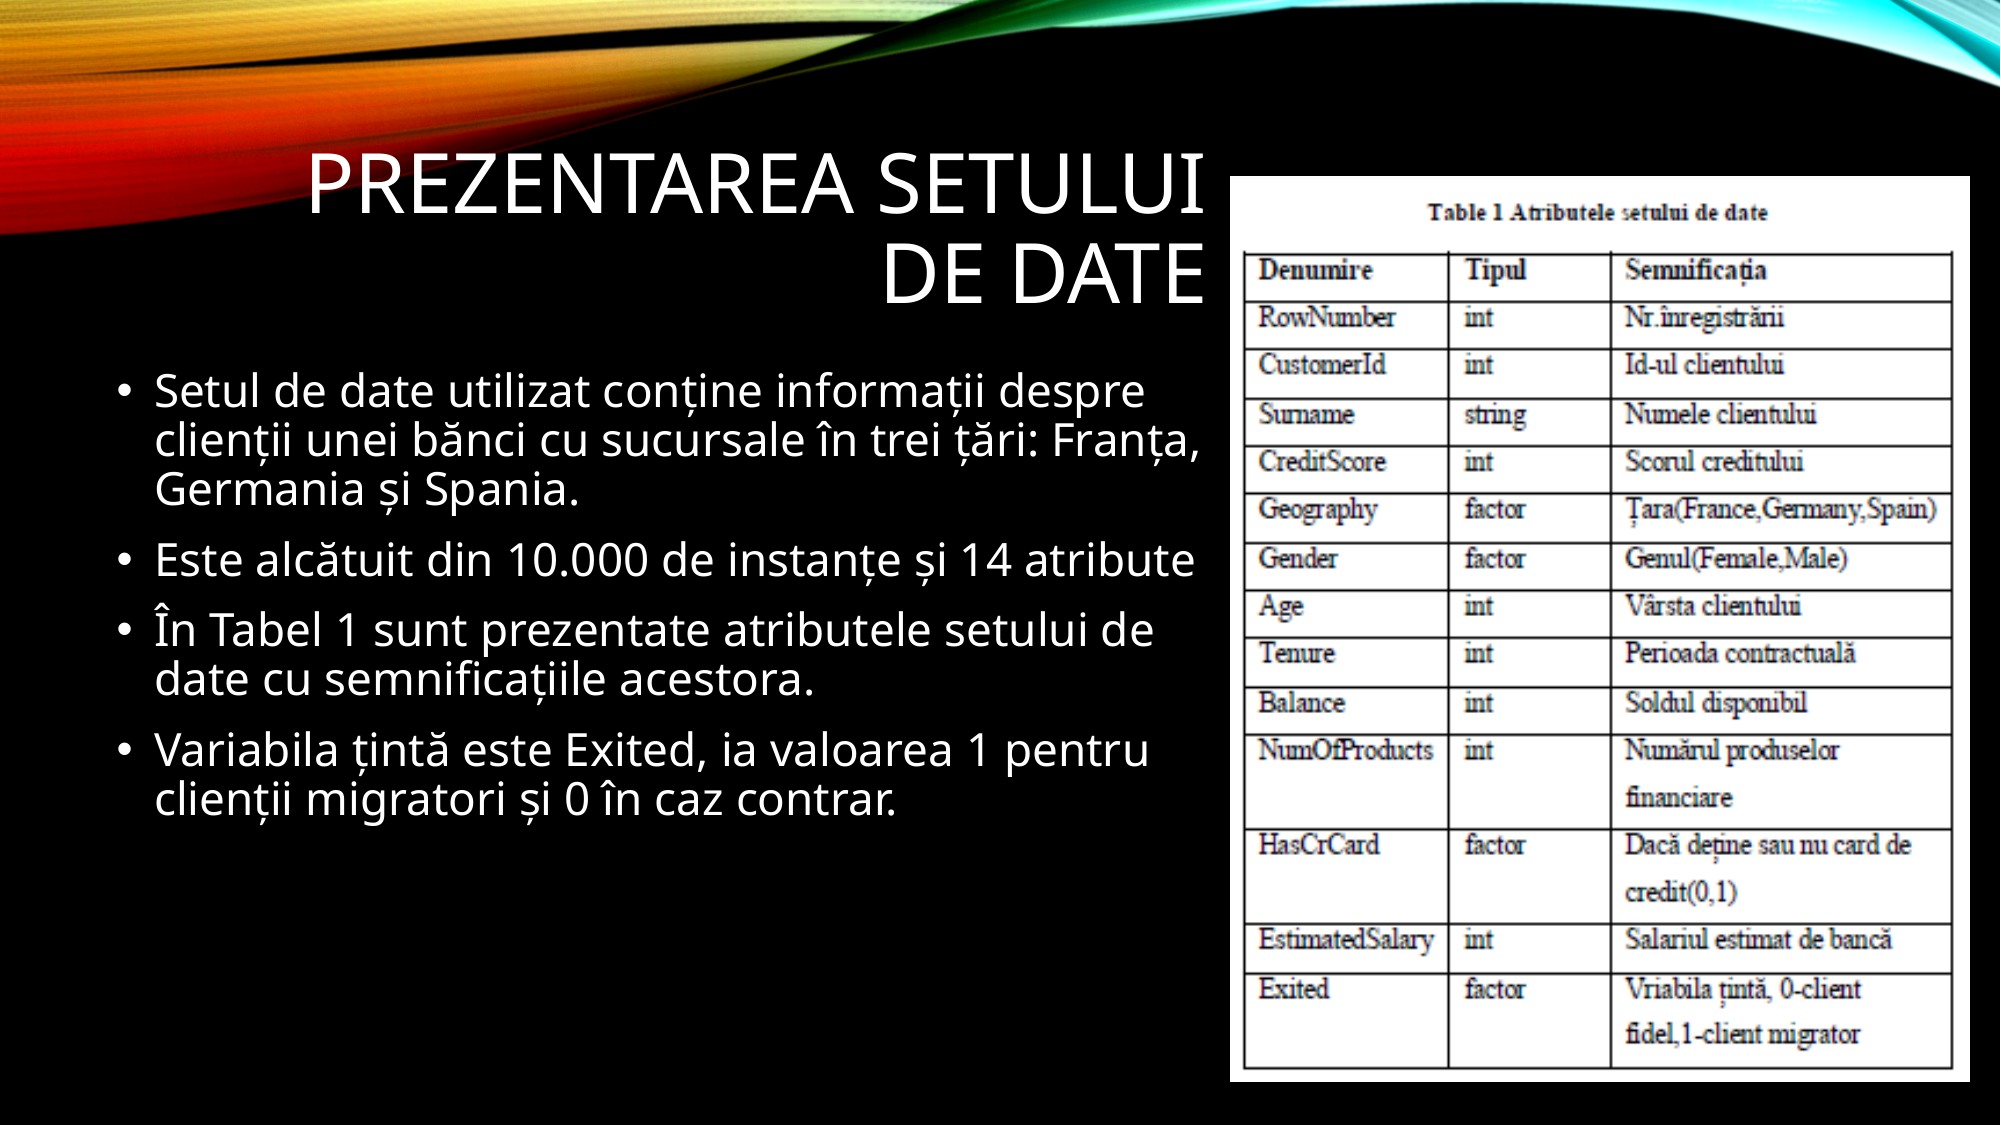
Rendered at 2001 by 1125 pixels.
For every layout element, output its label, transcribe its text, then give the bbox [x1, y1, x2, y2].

picture [0, 0, 2000, 1082]
title Prezentarea setului de date [101, 125, 1223, 338]
list Setul de date utilizat conține informații despre clienții unei bănci cu sucursale în trei țări: Franța, Germania și Spania. Este alcătuit din 10.000 de instanțe și 14 atribute În Tabel 1 sunt prezentate atributele setului de date cu semnificațiile acestora. Variabila țintă este Exited, ia valoarea 1 pentru clienții migratori și 0 în caz contrar. [101, 360, 1223, 1021]
